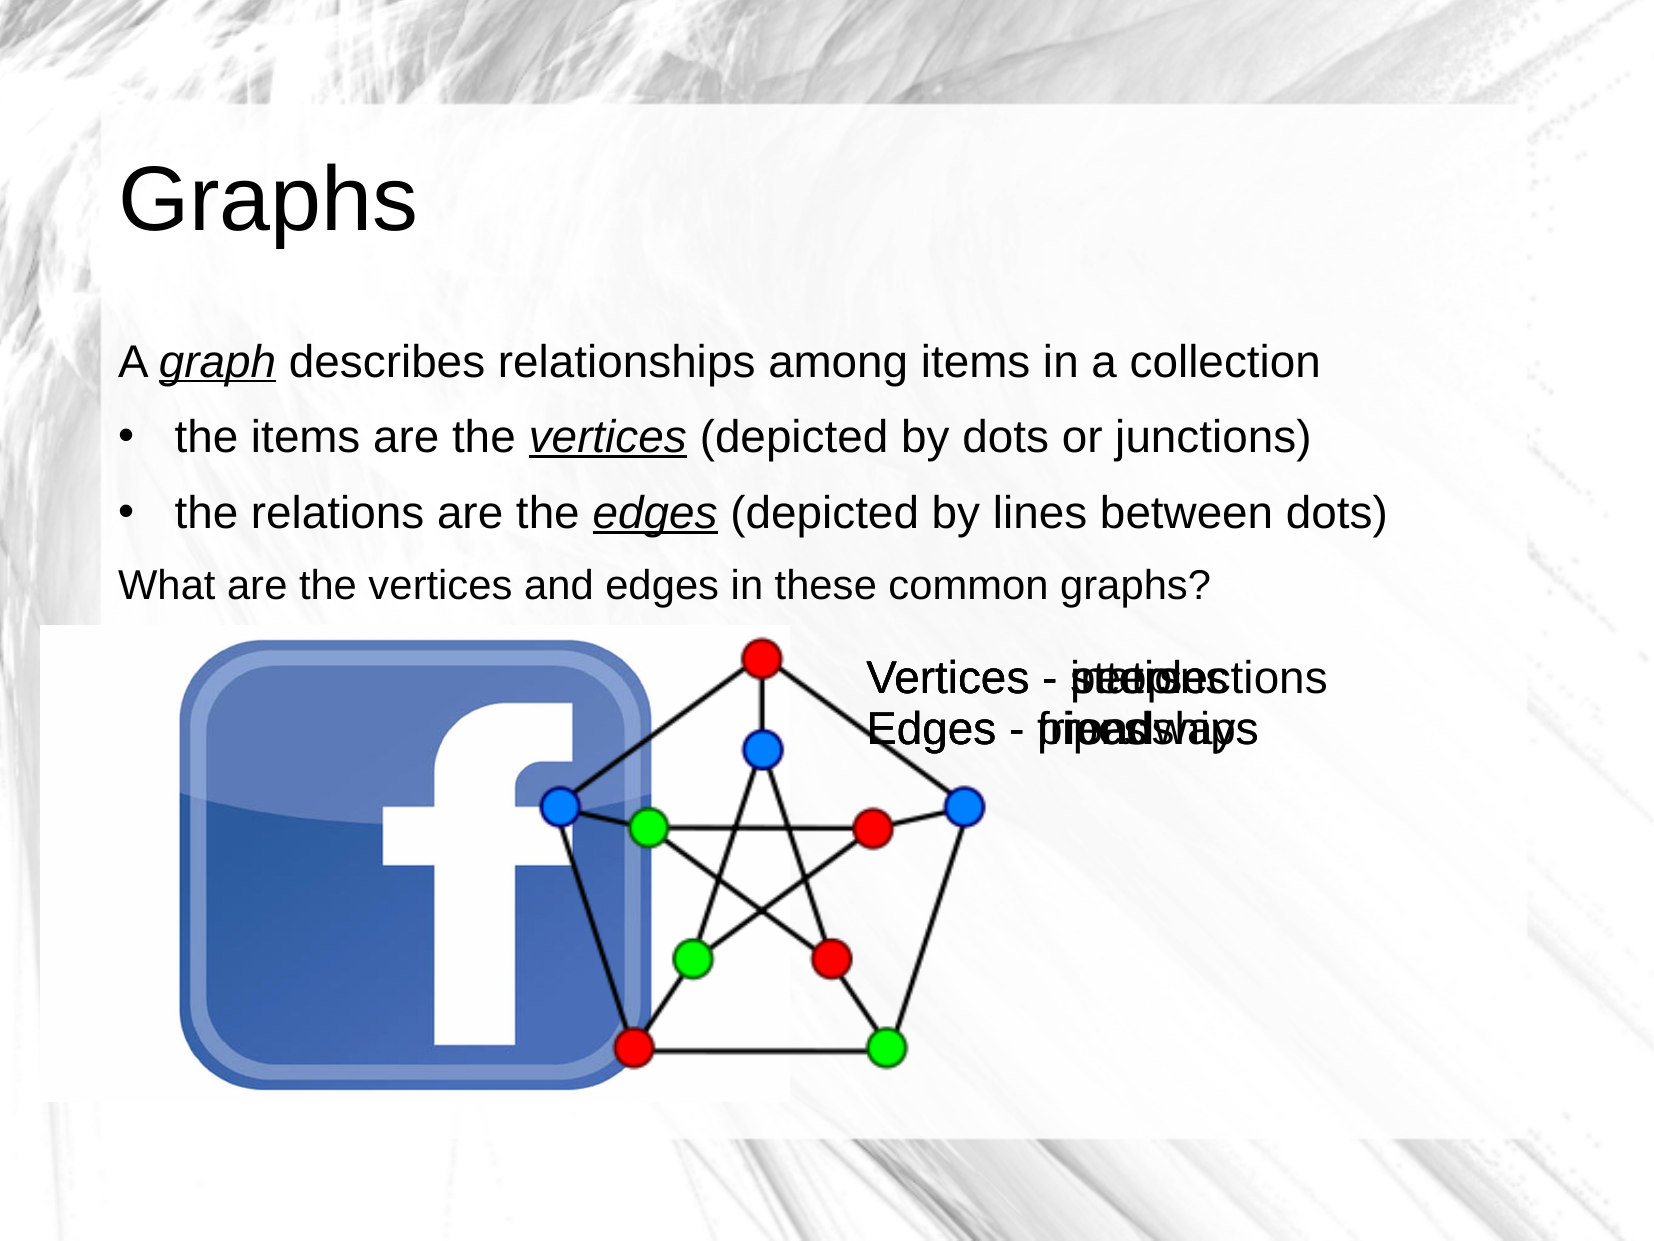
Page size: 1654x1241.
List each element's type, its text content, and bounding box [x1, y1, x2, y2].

picture [0, 0, 1654, 1241]
list A graph describes relationships among items in a collection the items are the vertices (depicted by dots or junctions) the relations are the edges (depicted by lines between dots) What are the vertices and edges in these common graphs? [118, 319, 1571, 1109]
text_box Vertices - people Edges - friendships [999, 644, 1365, 762]
title Graphs [118, 93, 1506, 299]
